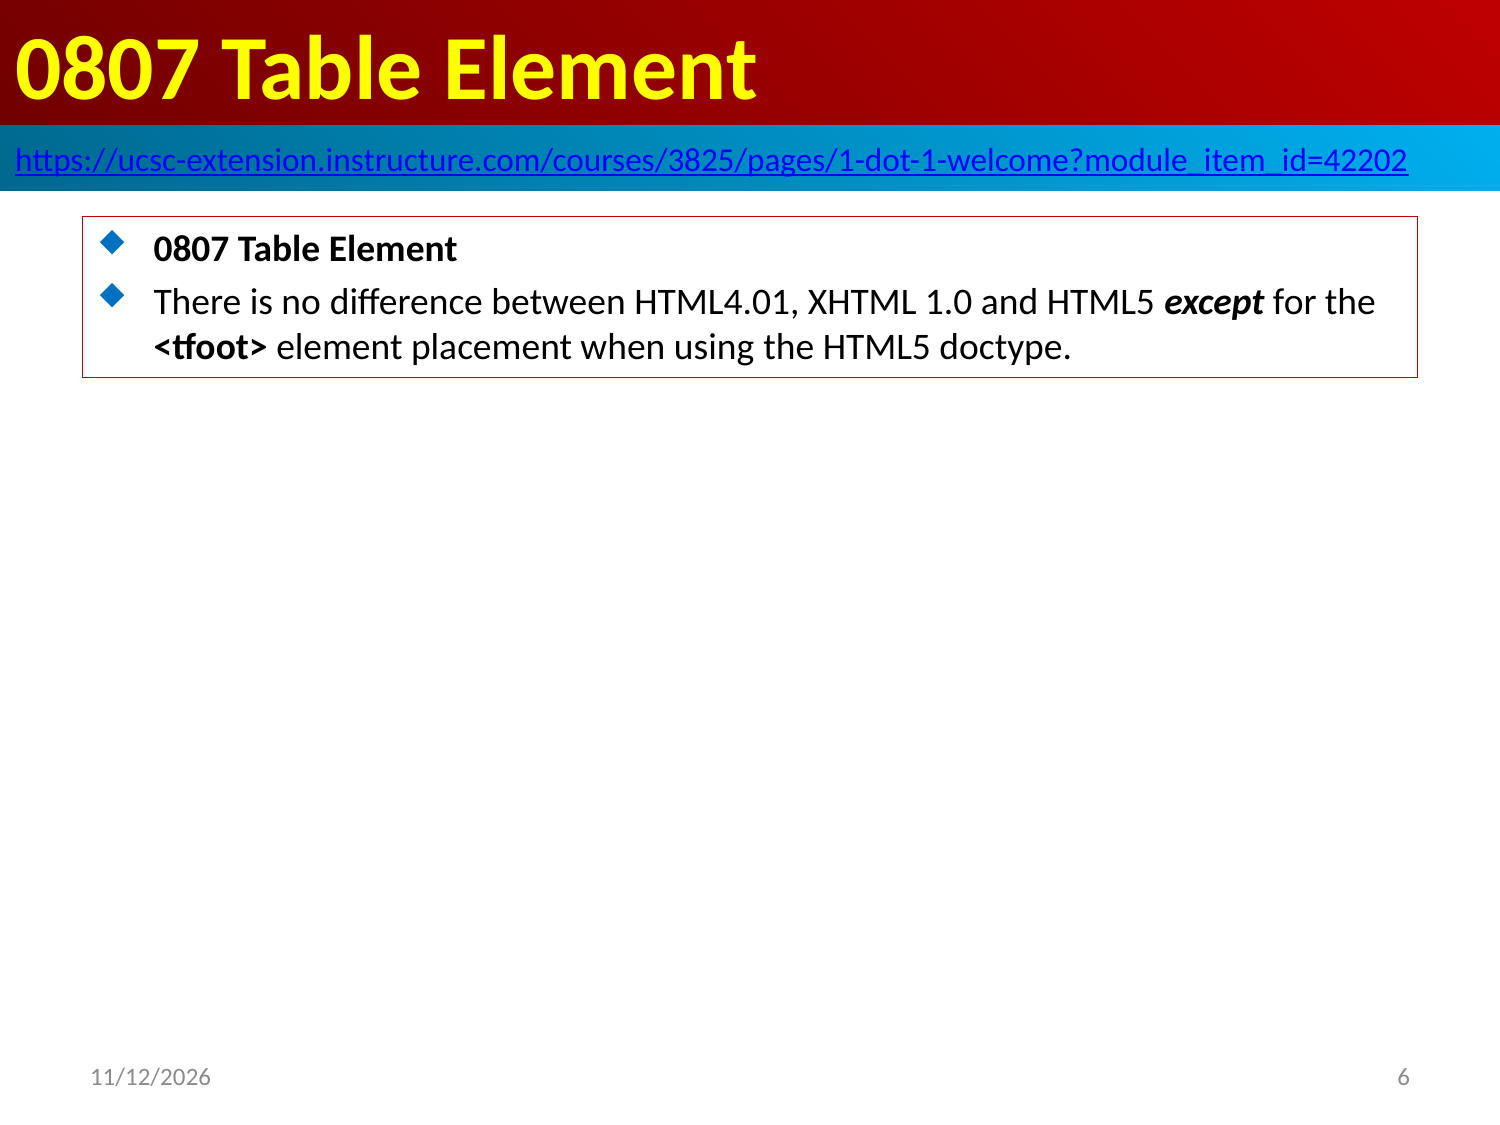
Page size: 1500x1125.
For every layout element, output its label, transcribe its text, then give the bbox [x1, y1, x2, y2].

slide_number 6 [1074, 1042, 1425, 1109]
title 0807 Table Element [0, 0, 1500, 125]
subtitle 0807 Table Element There is no difference between HTML4.01, XHTML 1.0 and HTML5 except for the <tfoot> element placement when using the HTML5 doctype. [82, 216, 1418, 378]
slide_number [75, 1042, 425, 1109]
text_box https://ucsc-extension.instructure.com/courses/3825/pages/1-dot-1-welcome?module_item_id=42202 [0, 125, 1500, 191]
text_box [119, 52, 183, 109]
